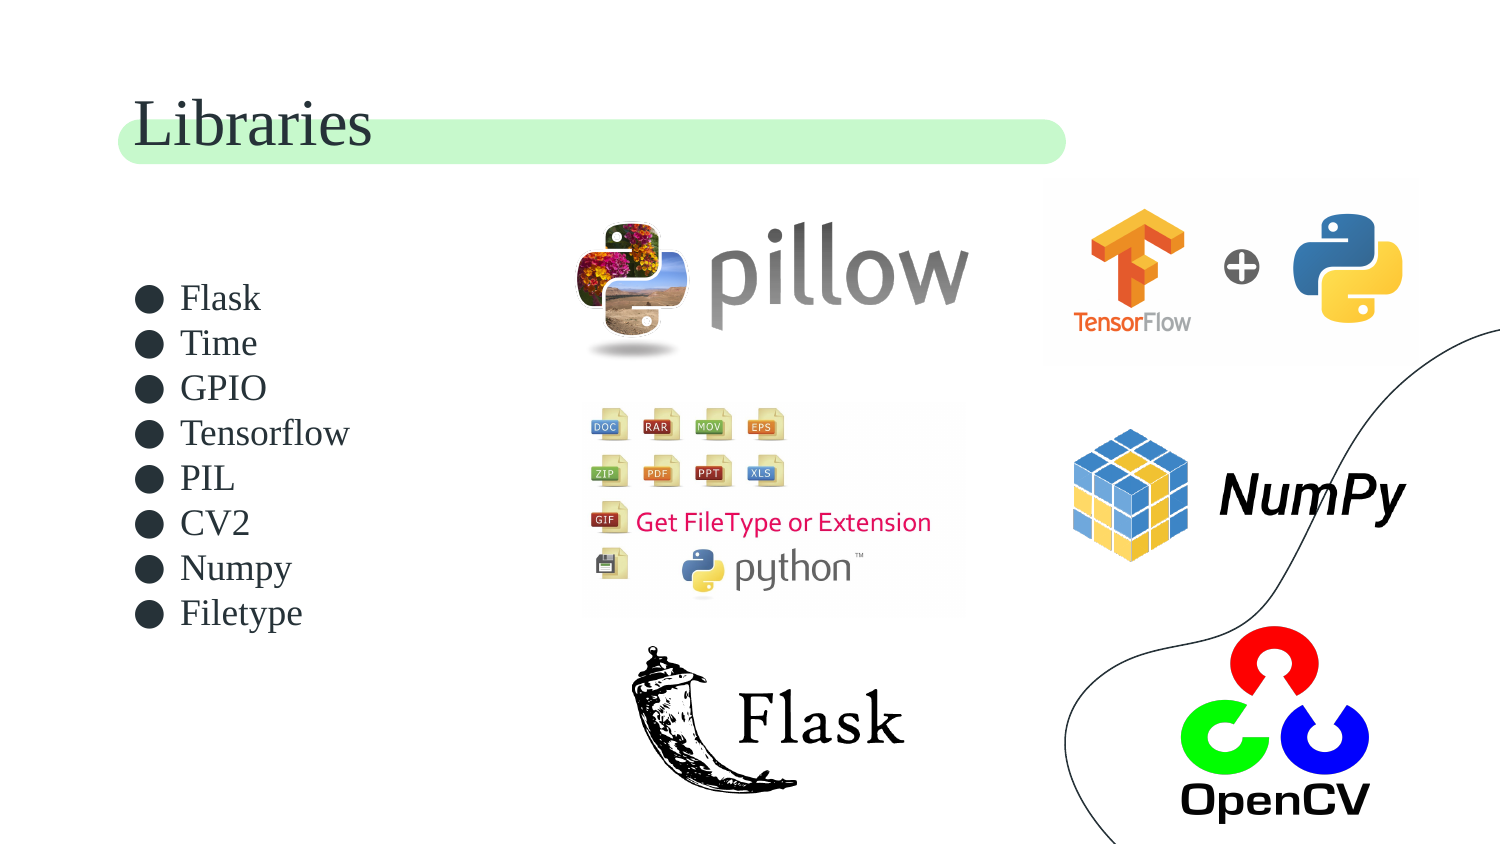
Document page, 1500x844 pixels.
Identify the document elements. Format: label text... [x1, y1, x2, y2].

title Libraries [118, 63, 1382, 165]
picture [1043, 177, 1420, 366]
list Flask Time GPIO Tensorflow PIL CV2 Numpy Filetype [118, 257, 633, 666]
picture [581, 402, 966, 618]
picture [553, 177, 995, 399]
picture [1180, 626, 1371, 824]
picture [1043, 403, 1500, 590]
picture [632, 645, 915, 805]
